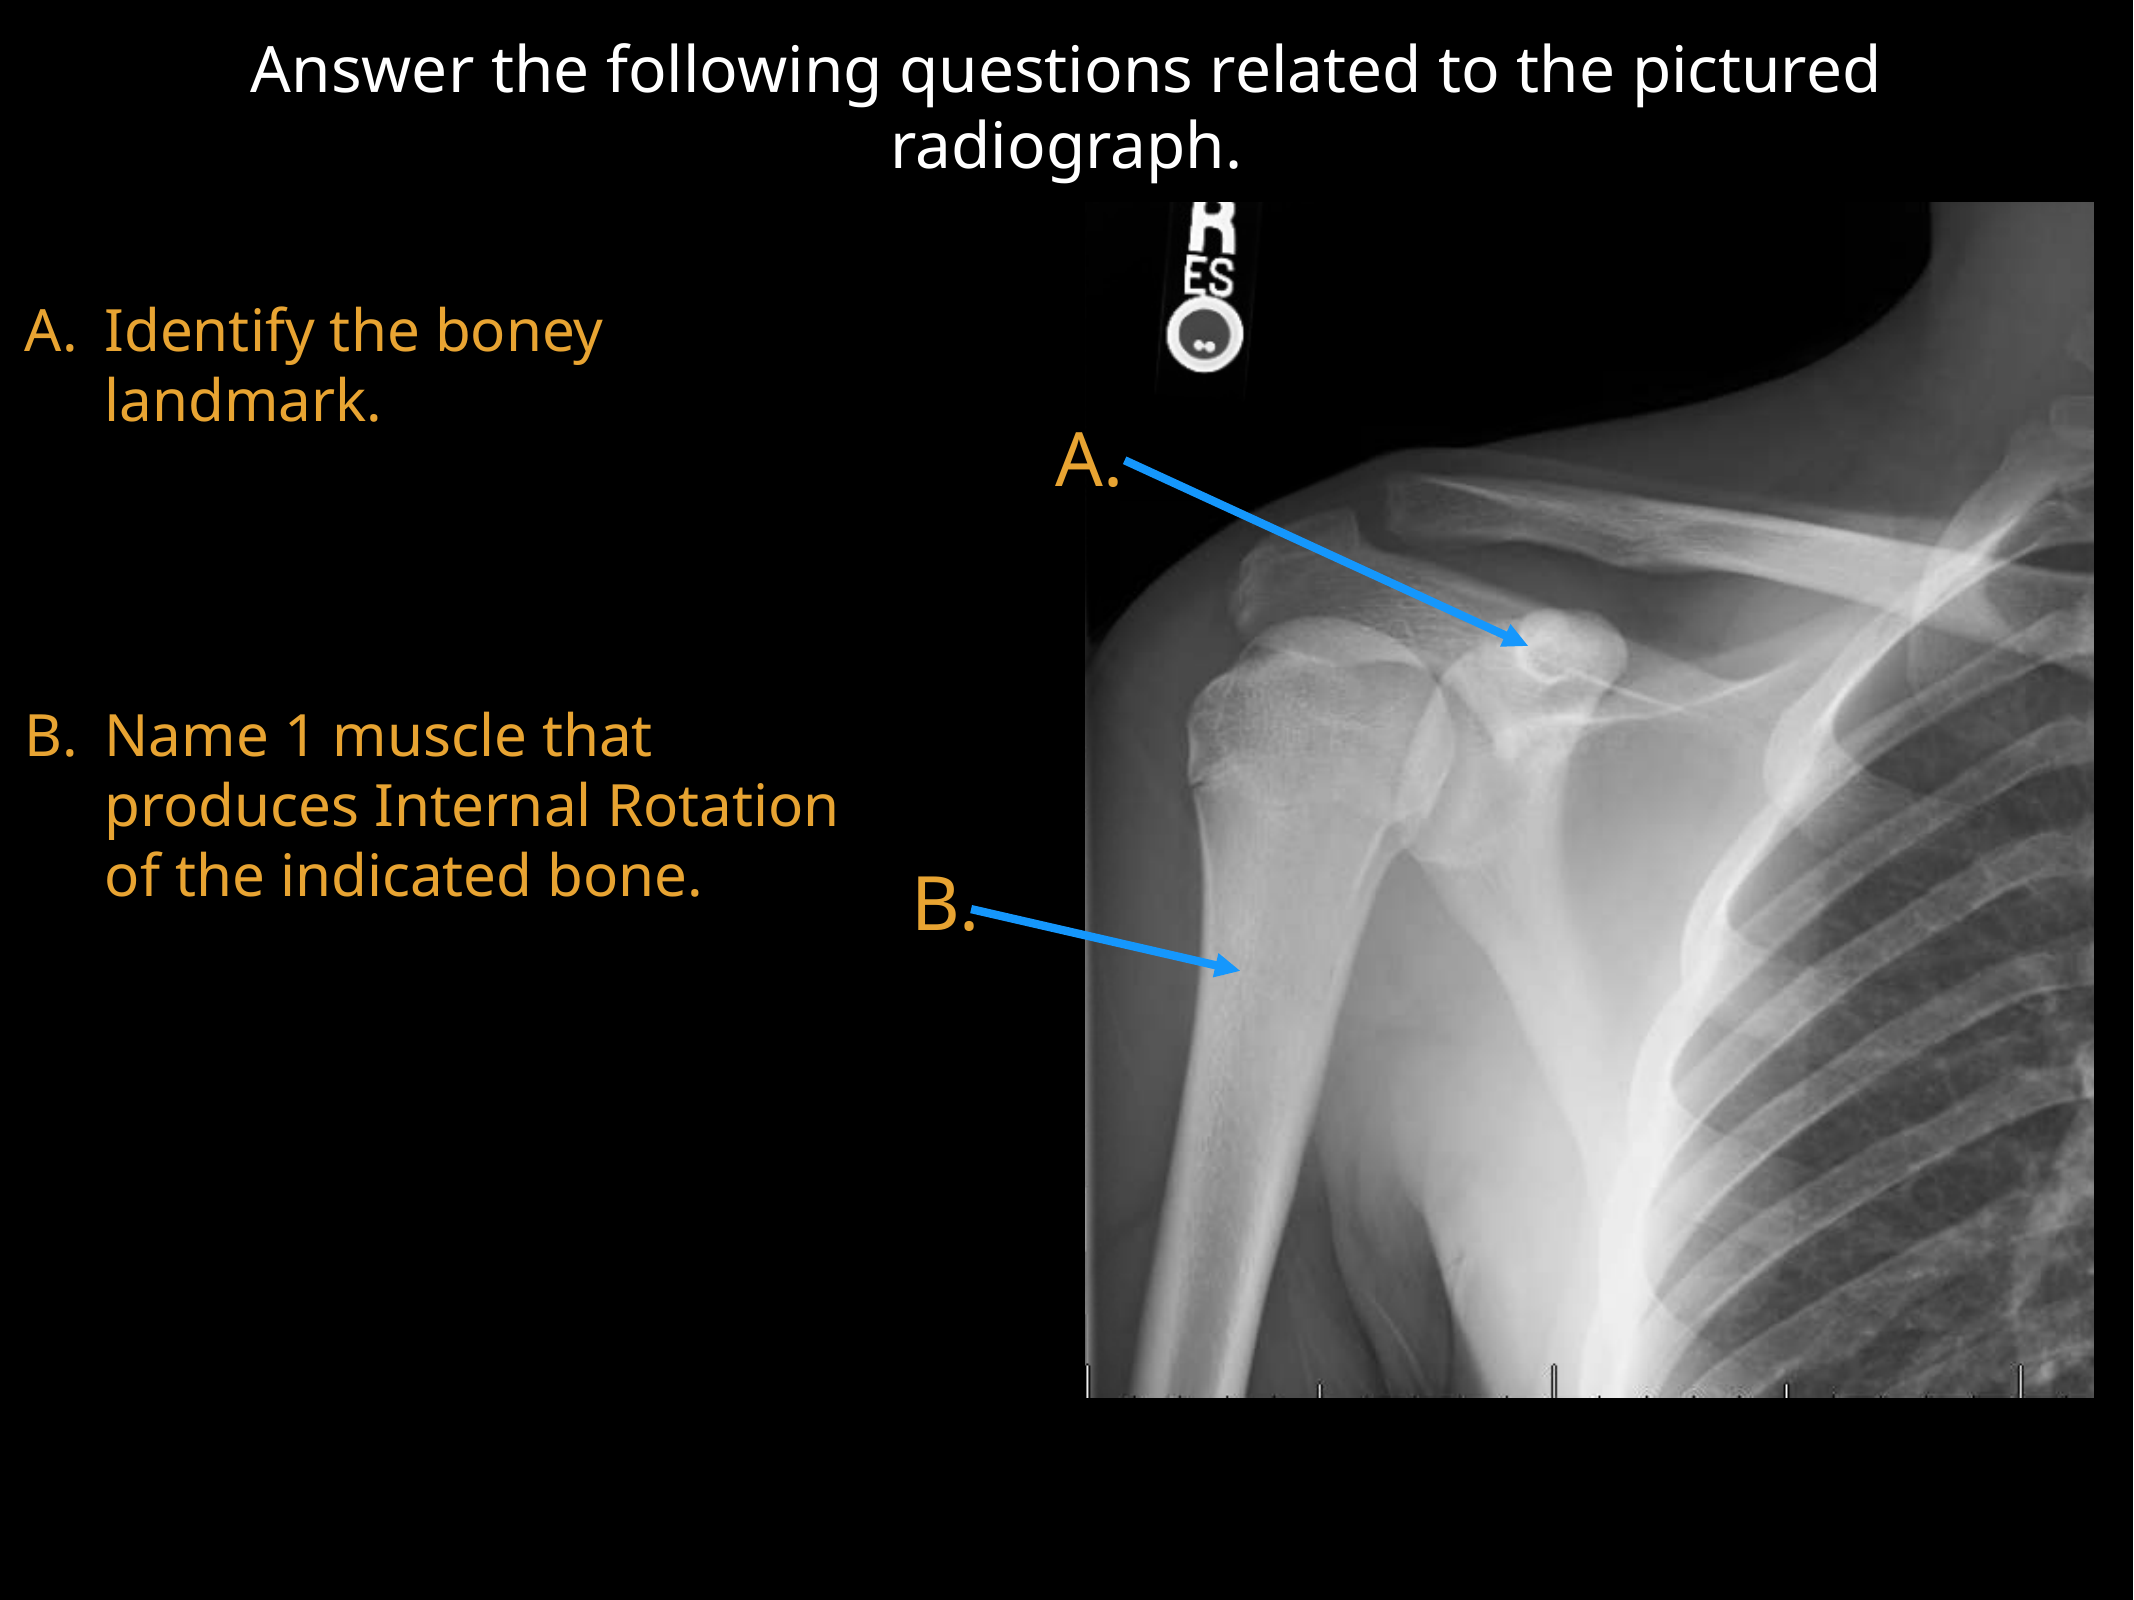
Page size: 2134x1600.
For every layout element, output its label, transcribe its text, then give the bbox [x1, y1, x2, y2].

list Identify the boney landmark. Name 1 muscle that produces Internal Rotation of the indicated bone. [16, 283, 893, 1317]
picture [1084, 201, 2095, 1399]
title Answer the following questions related to the pictured radiograph. [112, 41, 2022, 169]
text_box A. [1047, 402, 1084, 510]
text_box B. [903, 846, 989, 954]
